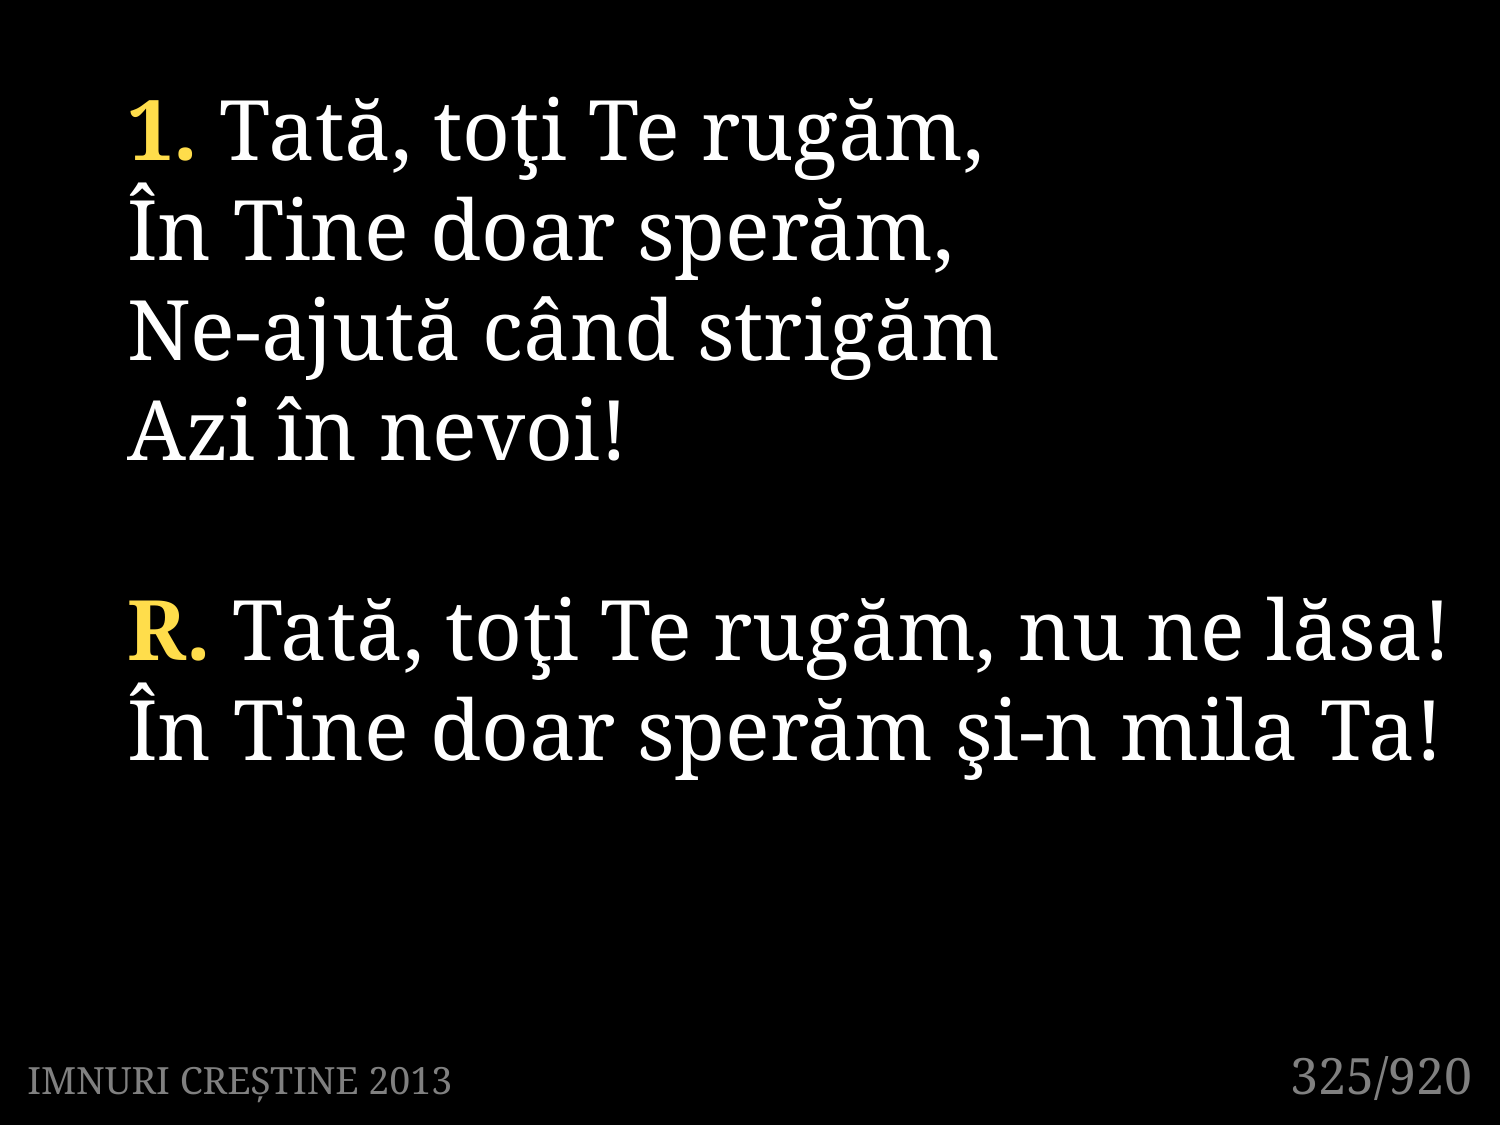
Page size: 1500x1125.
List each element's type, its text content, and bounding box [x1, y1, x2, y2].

text_box IMNURI CREȘTINE 2013 [12, 1049, 637, 1110]
text_box 1. Tată, toţi Te rugăm, În Tine doar sperăm, Ne-ajută când strigăm Azi în nevoi! R. Tată, toţi Te rugăm, nu ne lăsa! În Tine doar sperăm şi-n mila Ta! [112, 70, 1500, 785]
text_box 325/920 [637, 1037, 1488, 1113]
